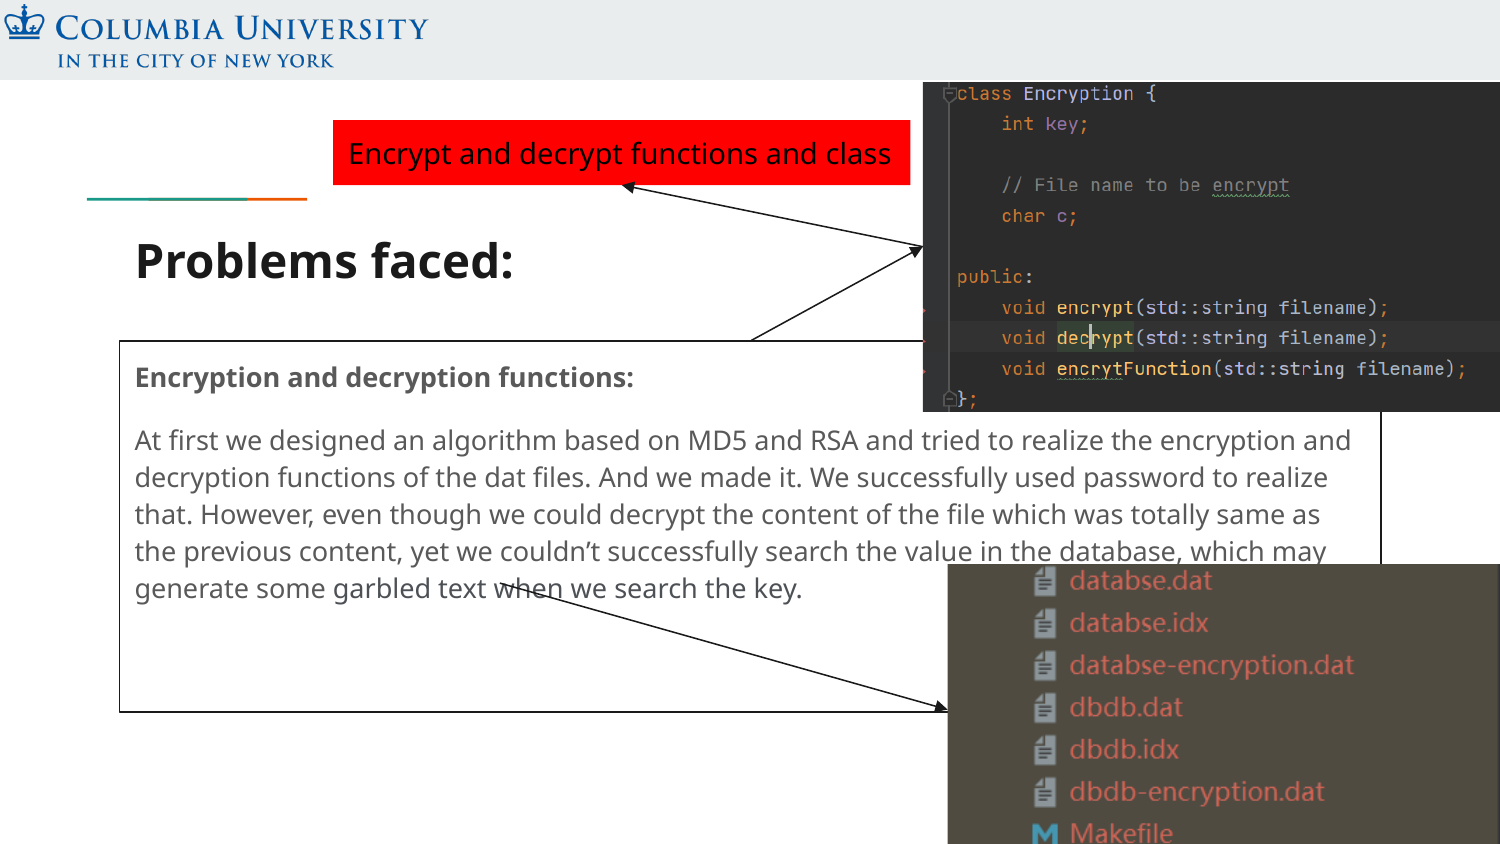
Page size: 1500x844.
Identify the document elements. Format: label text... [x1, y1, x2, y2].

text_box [499, 582, 948, 710]
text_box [750, 254, 924, 342]
picture [947, 564, 1500, 844]
list Encryption and decryption functions: At first we designed an algorithm based on MD5 and RSA and tried to realize the encryption and decryption functions of the dat files. And we made it. We successfully used password to realize that. However, even though we could decrypt the content of the file which was totally same as the previous content, yet we couldn’t successfully search the value in the database, which may generate some garbled text when we search the key. [119, 341, 1381, 712]
picture [922, 81, 1500, 412]
title Problems faced: [119, 216, 744, 305]
text_box Encrypt and decrypt functions and class [333, 120, 911, 186]
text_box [621, 185, 923, 247]
picture [0, 0, 433, 80]
